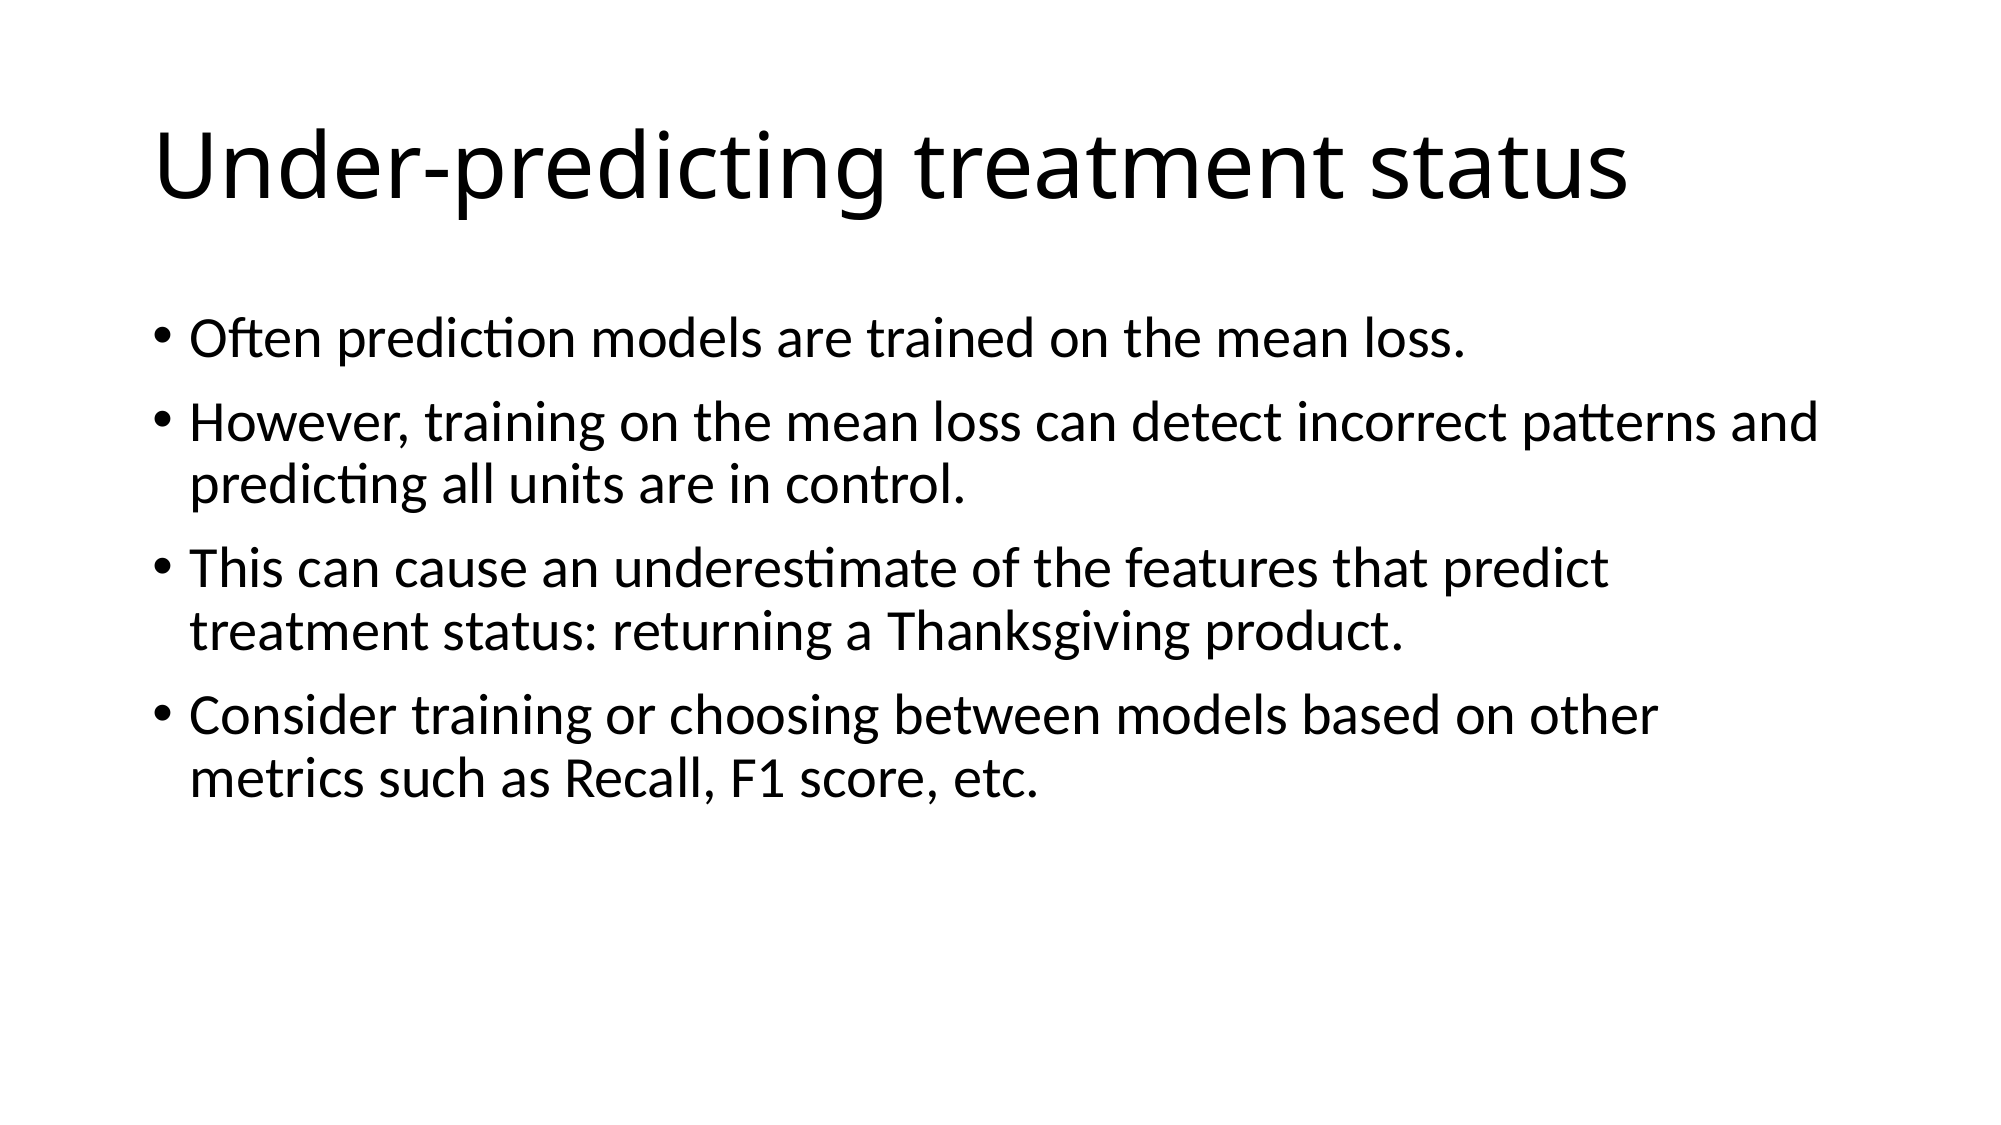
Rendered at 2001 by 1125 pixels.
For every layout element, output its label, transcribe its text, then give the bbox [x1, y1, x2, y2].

list Often prediction models are trained on the mean loss. However, training on the mean loss can detect incorrect patterns and predicting all units are in control. This can cause an underestimate of the features that predict treatment status: returning a Thanksgiving product. Consider training or choosing between models based on other metrics such as Recall, F1 score, etc. [137, 299, 1863, 1014]
title Under-predicting treatment status [137, 59, 1863, 278]
